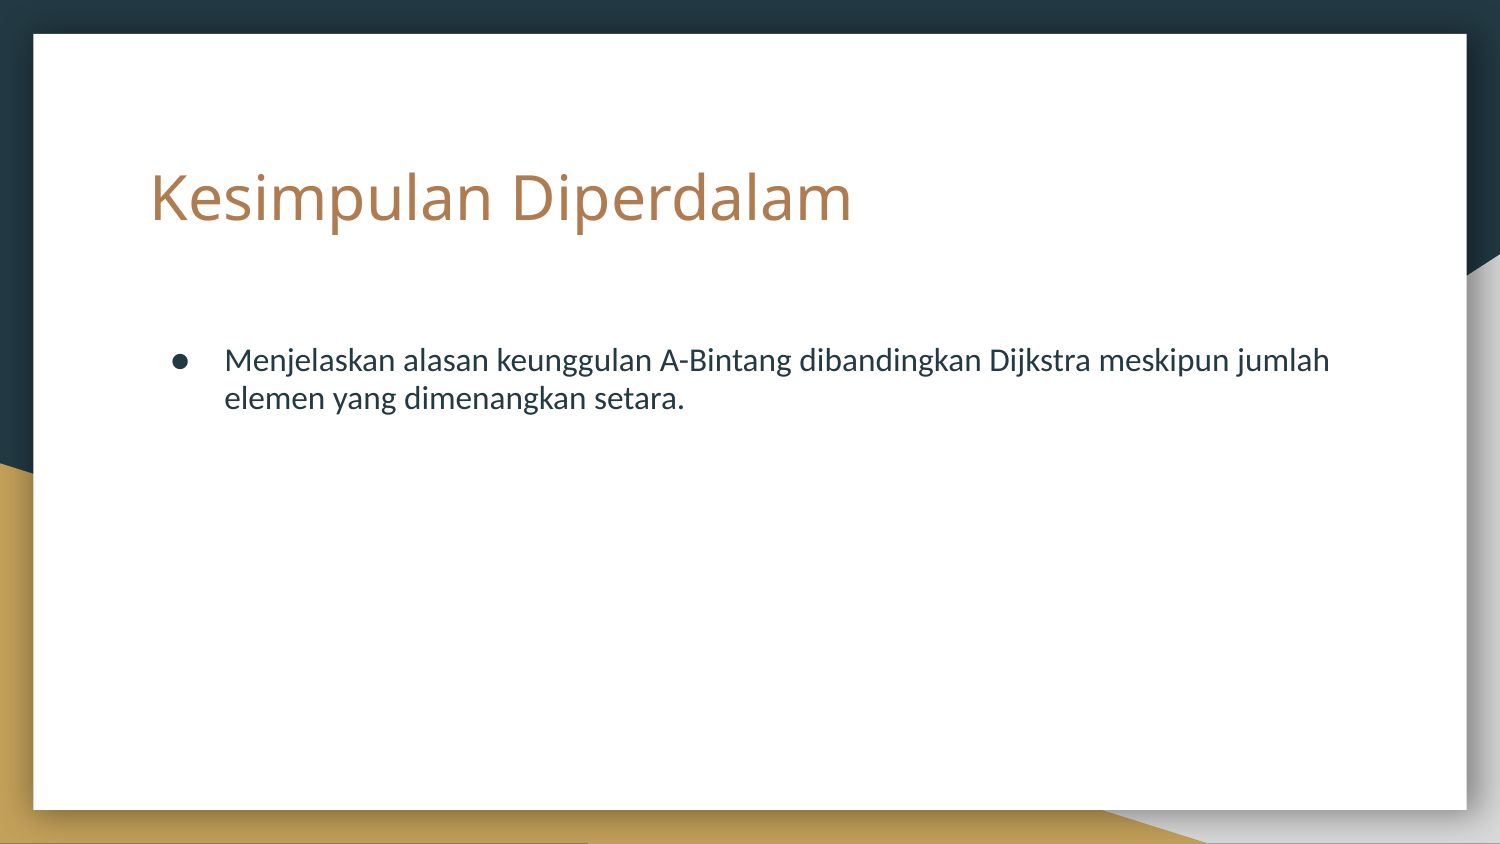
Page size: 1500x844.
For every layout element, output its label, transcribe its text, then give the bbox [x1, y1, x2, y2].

title Kesimpulan Diperdalam [134, 138, 1366, 296]
list Menjelaskan alasan keunggulan A-Bintang dibandingkan Dijkstra meskipun jumlah elemen yang dimenangkan setara. [134, 326, 1366, 729]
